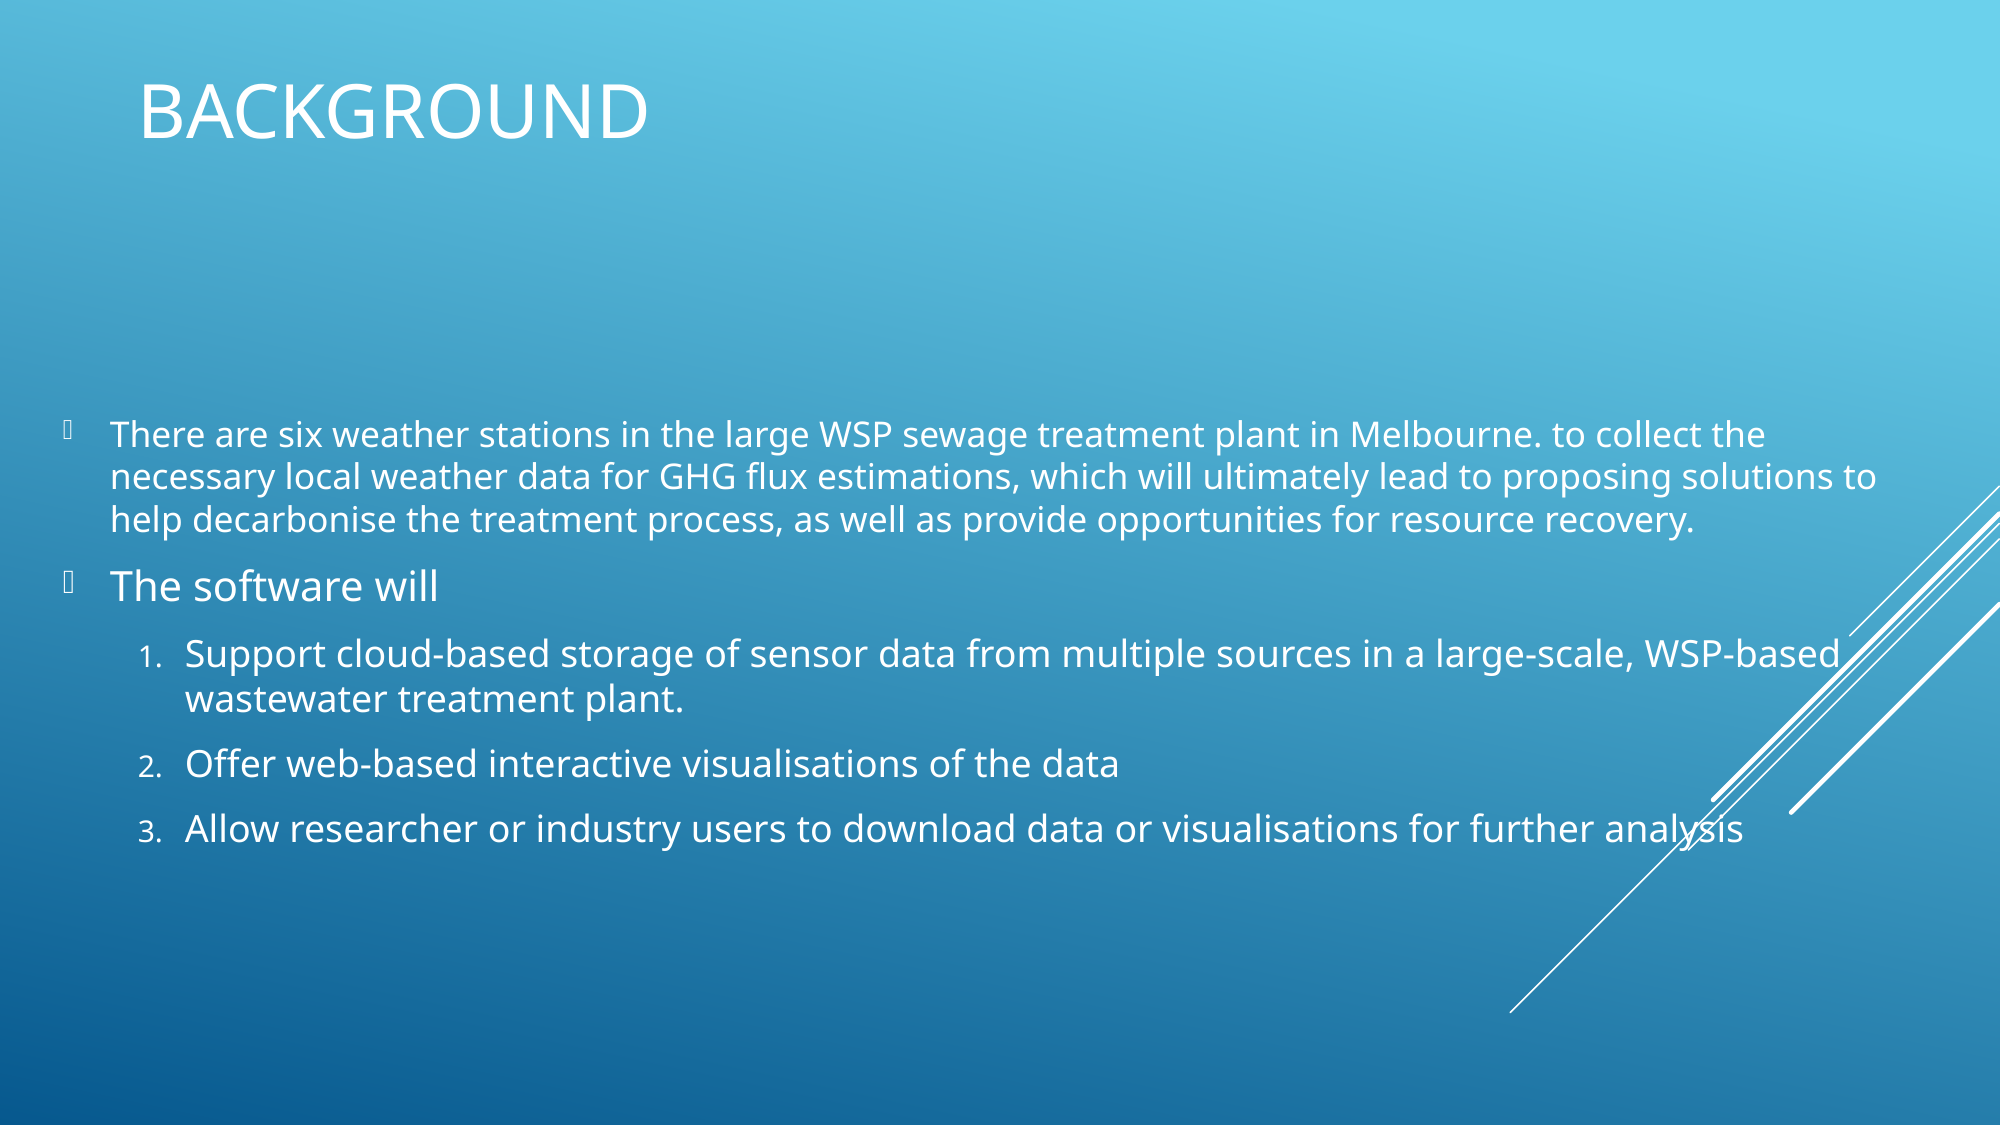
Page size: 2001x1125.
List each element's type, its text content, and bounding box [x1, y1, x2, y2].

list There are six weather stations in the large WSP sewage treatment plant in Melbourne. to collect the necessary local weather data for GHG flux estimations, which will ultimately lead to proposing solutions to help decarbonise the treatment process, as well as provide opportunities for resource recovery. The software will Support cloud-based storage of sensor data from multiple sources in a large-scale, WSP-based wastewater treatment plant. Offer web-based interactive visualisations of the data Allow researcher or industry users to download data or visualisations for further analysis [47, 213, 1922, 1058]
title Background [122, 0, 1848, 213]
